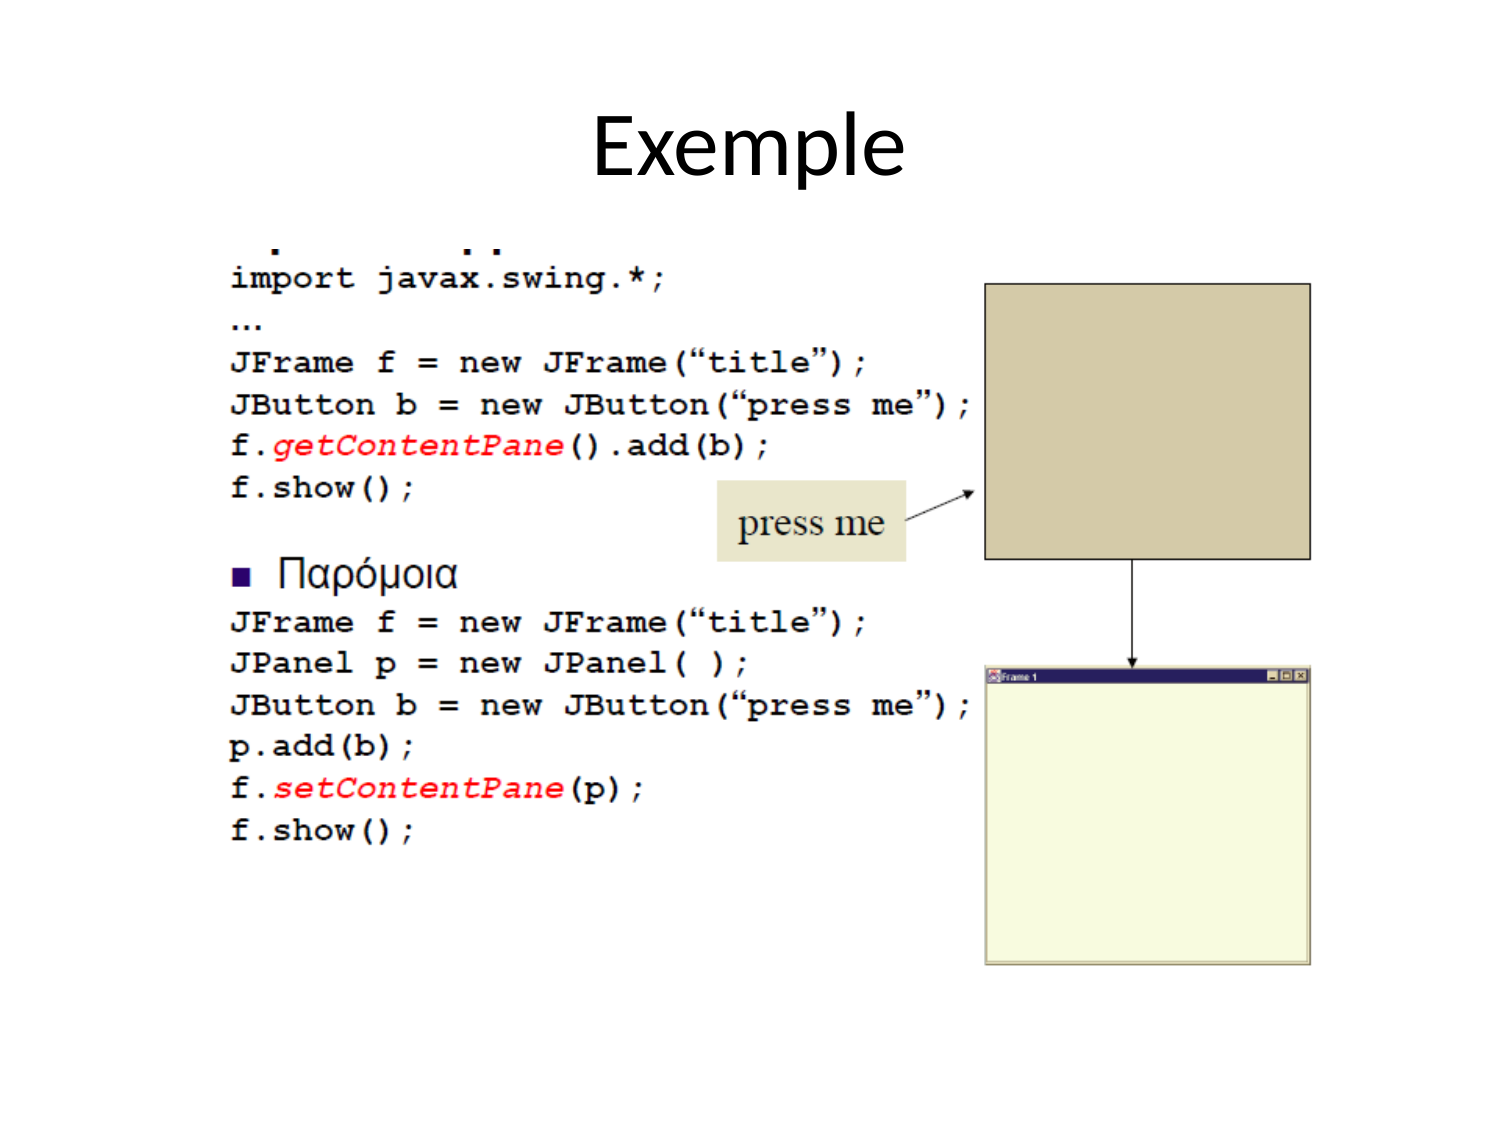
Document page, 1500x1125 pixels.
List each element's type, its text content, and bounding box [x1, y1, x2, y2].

picture [199, 249, 1330, 987]
title Exemple [75, 45, 1425, 233]
